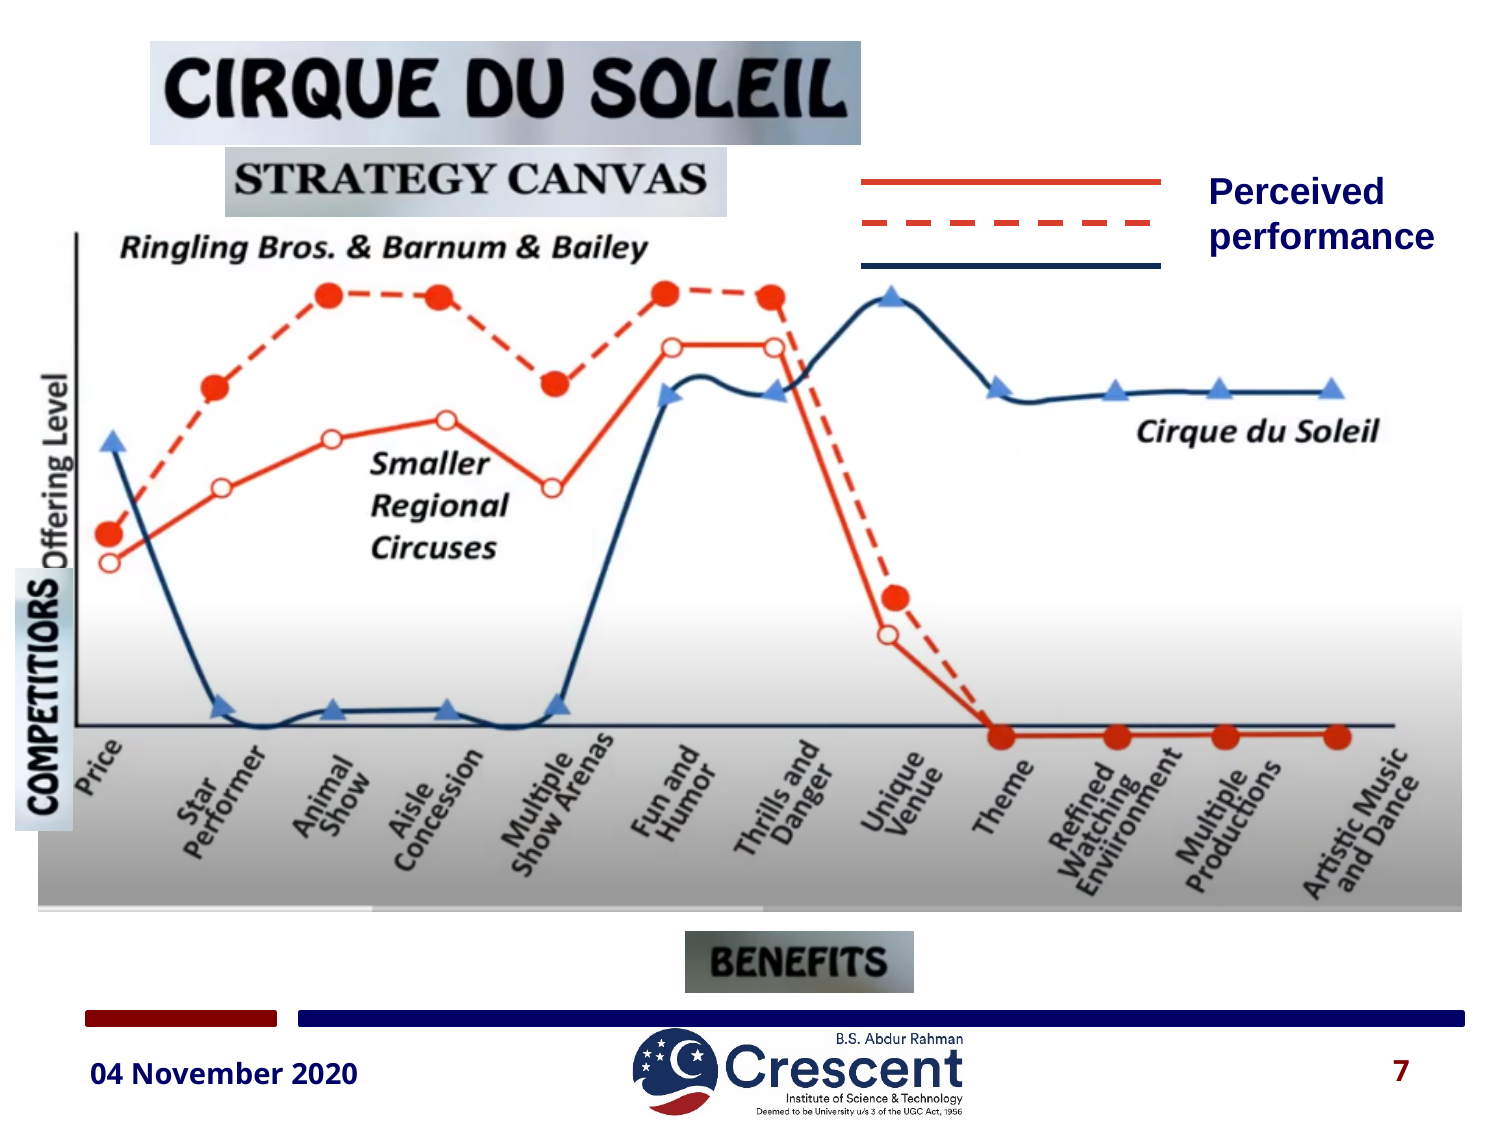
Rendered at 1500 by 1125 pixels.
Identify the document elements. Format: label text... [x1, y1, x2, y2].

slide_number 7 [1374, 1042, 1425, 1103]
picture [15, 147, 1462, 912]
picture [149, 41, 862, 146]
text_box Perceived performance [1193, 160, 1466, 216]
text_box [85, 1010, 277, 1027]
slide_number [75, 1042, 425, 1103]
picture [632, 1027, 967, 1118]
text_box [298, 1010, 1465, 1027]
picture [685, 931, 914, 993]
